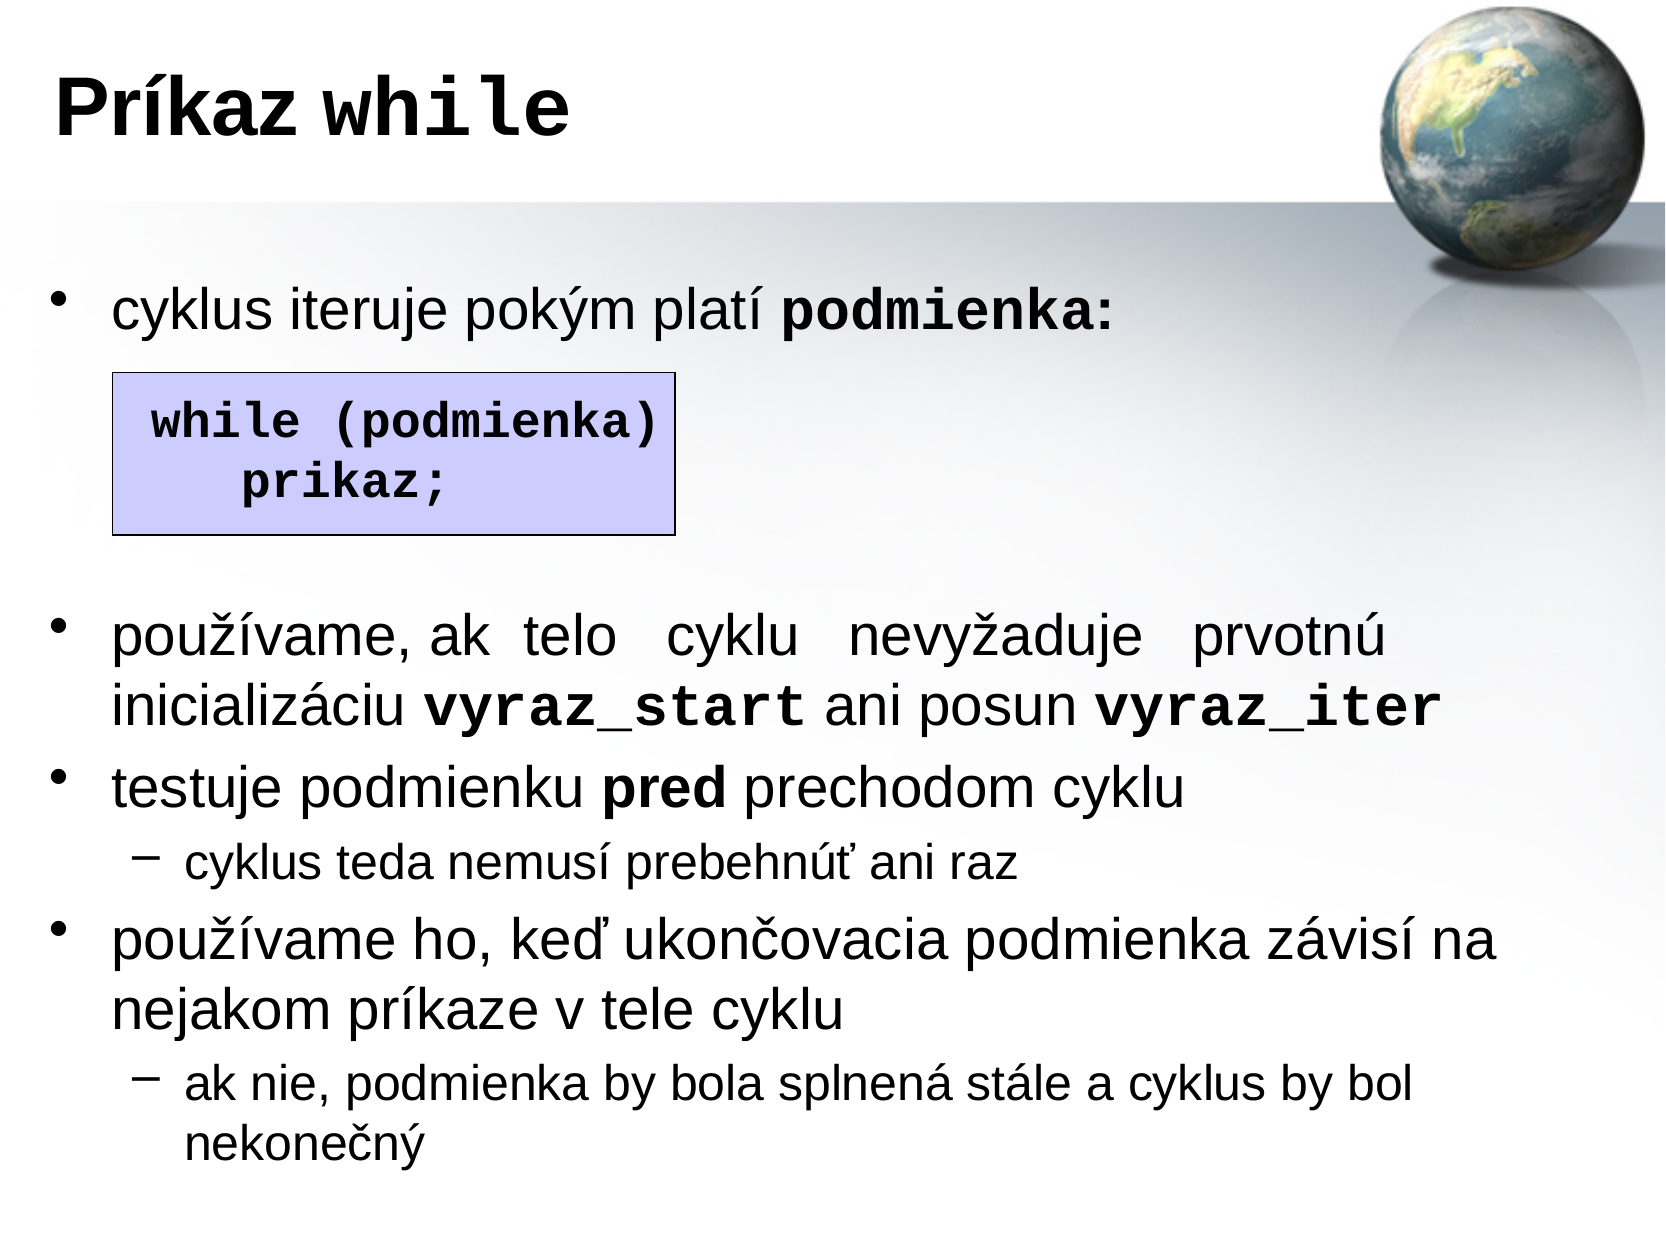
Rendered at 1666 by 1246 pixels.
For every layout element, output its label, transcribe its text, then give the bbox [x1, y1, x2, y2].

picture [0, 0, 1666, 1246]
text_box [112, 372, 675, 535]
title Príkaz while [37, 24, 1375, 179]
list cyklus iteruje pokým platí podmienka: používame, ak telo cyklu nevyžaduje prvotnú inicializáciu vyraz_start ani posun vyraz_iter testuje podmienku pred prechodom cyklu cyklus teda nemusí prebehnúť ani raz používame ho, keď ukončovacia podmienka závisí na nejakom príkaze v tele cyklu ak nie, podmienka by bola splnená stále a cyklus by bol nekonečný [32, 262, 1633, 1150]
text_box while (podmienka) prikaz; [135, 379, 677, 515]
